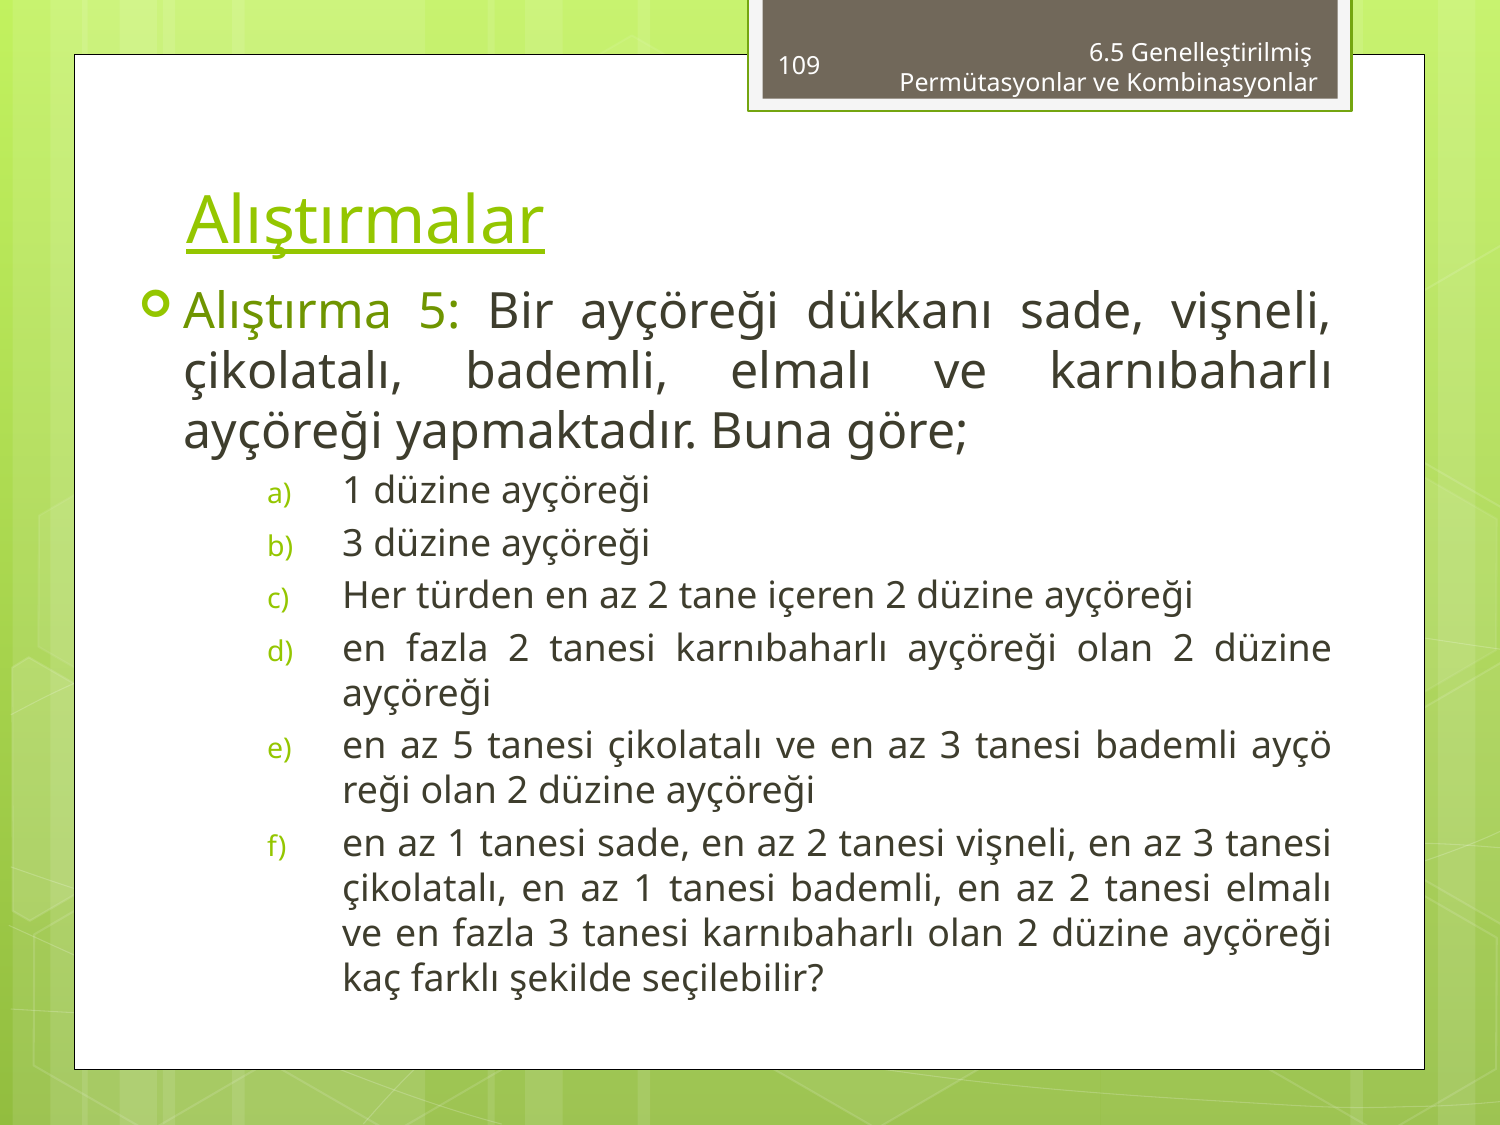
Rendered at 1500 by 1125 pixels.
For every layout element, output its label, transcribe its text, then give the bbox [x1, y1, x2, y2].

list Alıştırma 5: Bir ayçöreği dükkanı sade, vişneli, çikolatalı, bademli, el­malı ve karnıbaharlı ayçöreği yapmaktadır. Buna göre; 1 düzine ayçöreği 3 düzine ayçöreği Her türden en az 2 tane içeren 2 düzine ayçöreği en fazla 2 tanesi karnıbaharlı ayçöreği olan 2 düzine ayçöreği en az 5 tanesi çikolatalı ve en az 3 tanesi bademli ayçö­reği olan 2 düzine ayçöreği en az 1 tanesi sade, en az 2 tanesi vişneli, en az 3 tanesi çikolatalı, en az 1 tanesi bademli, en az 2 tanesi elmalı ve en fazla 3 tanesi karnıbaharlı olan 2 düzine ayçöreği kaç farklı şekilde seçilebilir? [112, 271, 1349, 1069]
slide_number 6.5 Genelleştirilmiş Permütasyonlar ve Kombinasyonlar [982, 36, 1334, 97]
title Alıştırmalar [171, 168, 1324, 265]
slide_number 109 [762, 36, 982, 97]
